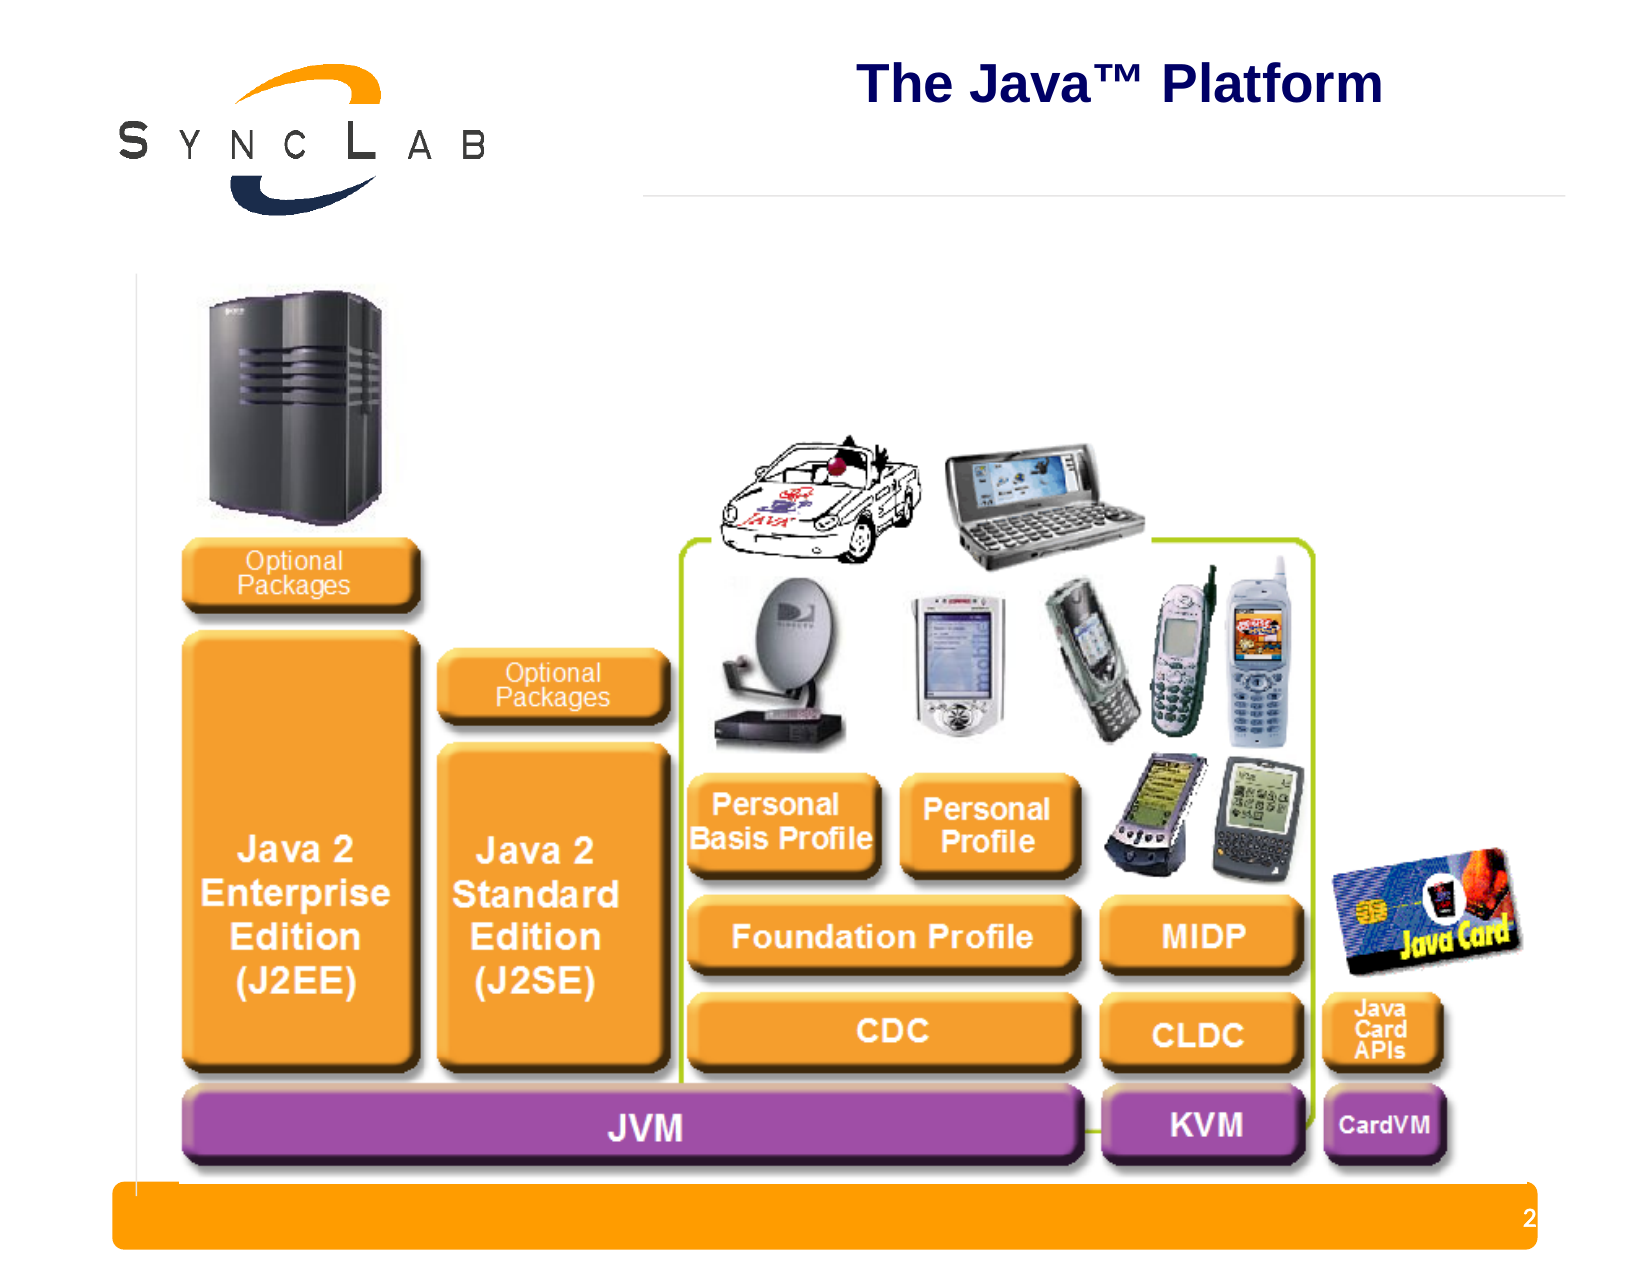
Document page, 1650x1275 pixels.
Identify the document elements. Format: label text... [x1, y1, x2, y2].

picture [113, 59, 490, 219]
text_box The Java™ Platform [565, 39, 1650, 121]
slide_number 21 [1182, 1181, 1568, 1250]
picture [179, 260, 1527, 1184]
